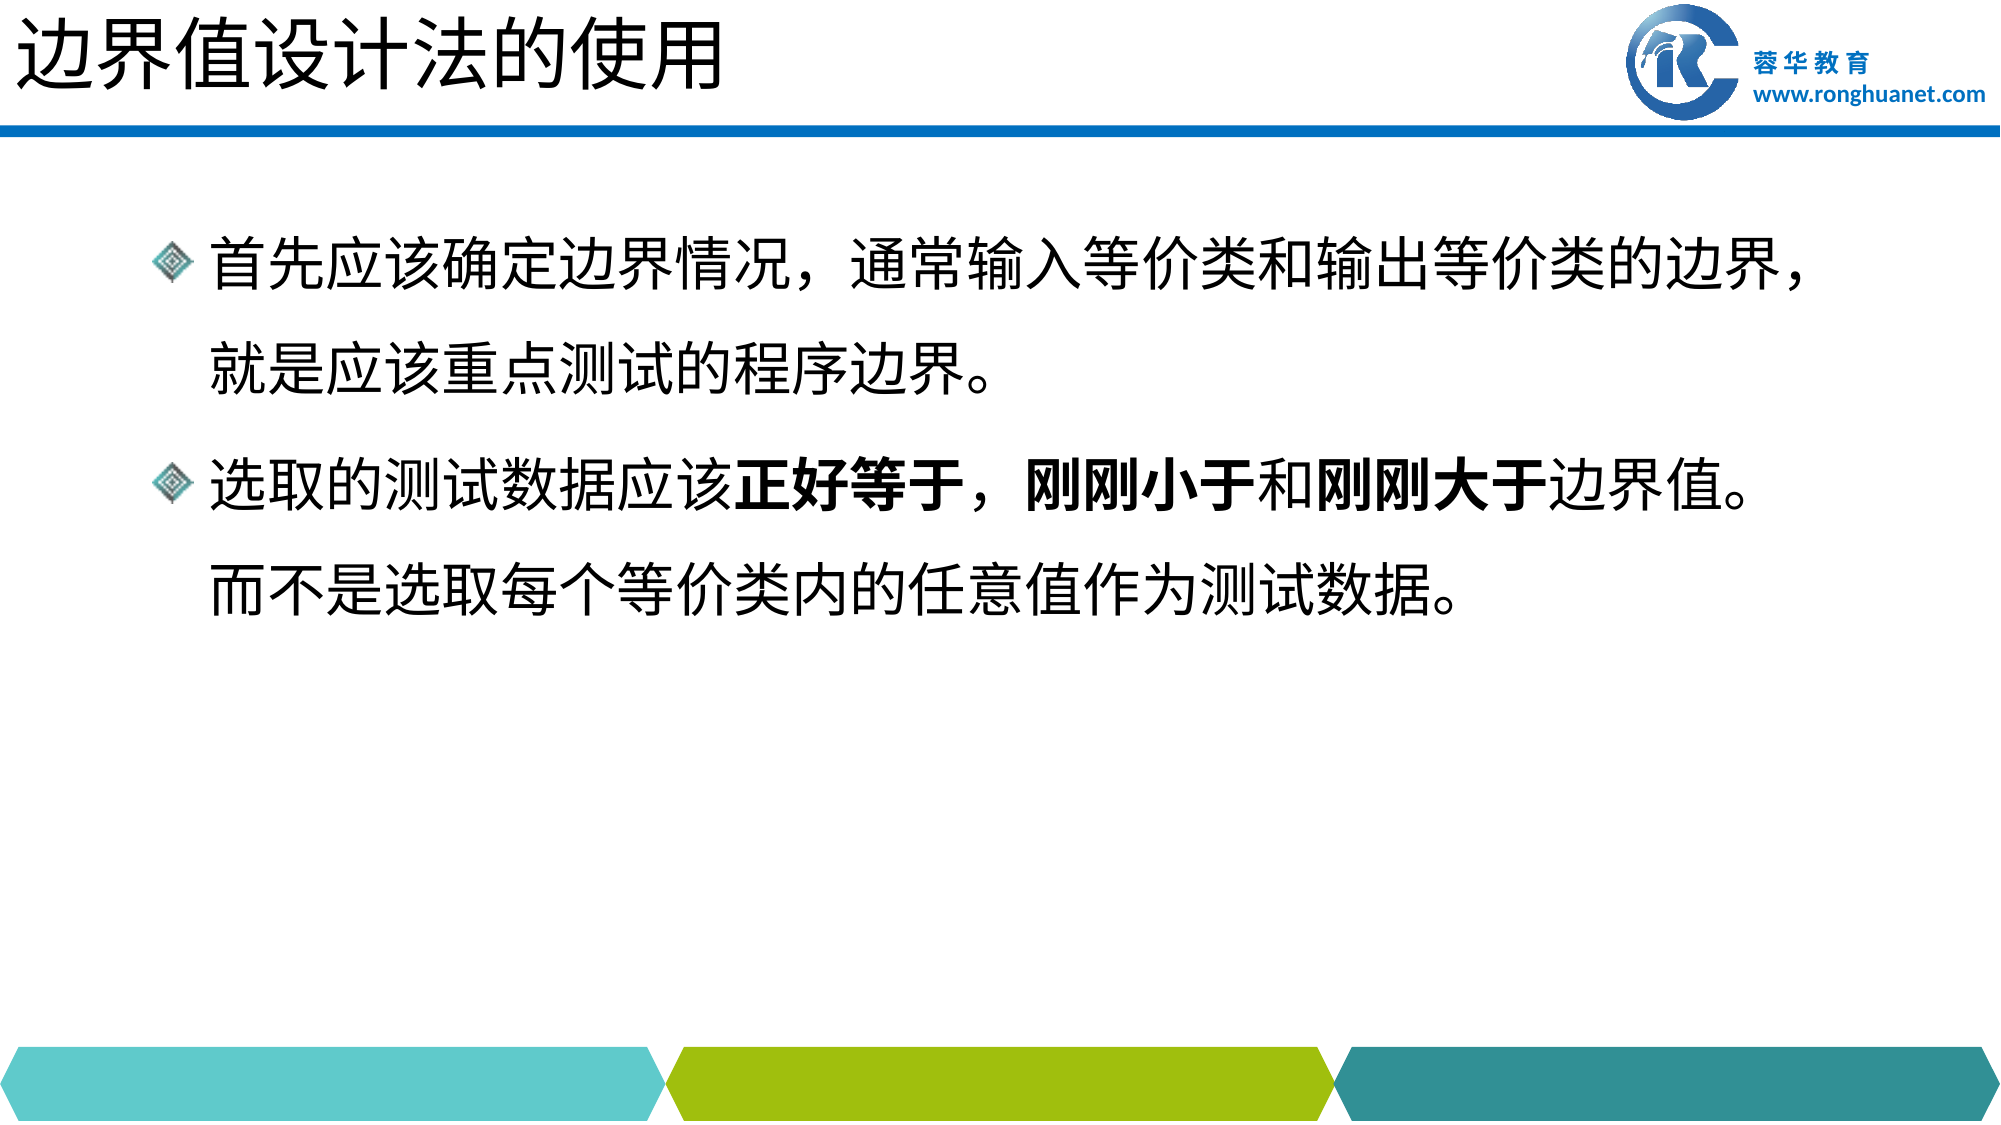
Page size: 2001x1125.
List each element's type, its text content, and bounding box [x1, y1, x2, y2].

title 边界值设计法的使用 [0, 0, 1500, 105]
picture [1626, 4, 1739, 132]
list 首先应该确定边界情况，通常输入等价类和输出等价类的边界，就是应该重点测试的程序边界。 选取的测试数据应该正好等于，刚刚小于和刚刚大于边界值。而不是选取每个等价类内的任意值作为测试数据。 [137, 184, 1816, 1010]
picture [152, 241, 194, 283]
picture [152, 462, 194, 504]
